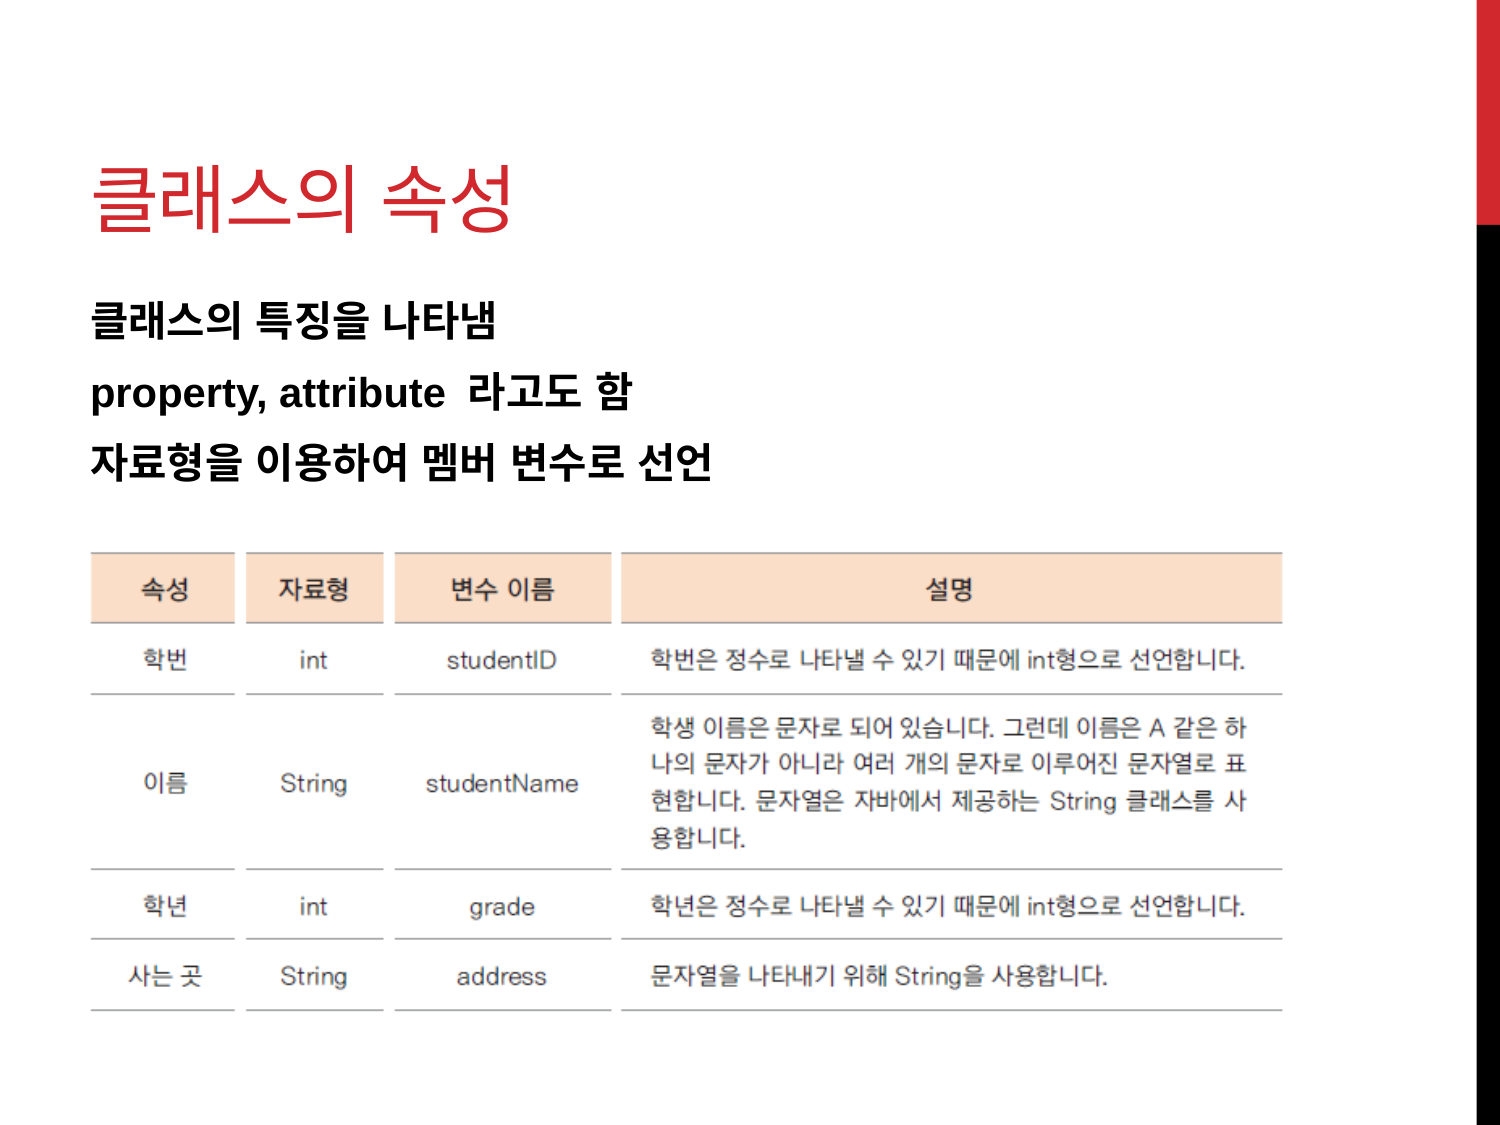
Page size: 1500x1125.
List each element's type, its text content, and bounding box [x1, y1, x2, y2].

picture [87, 538, 1294, 1021]
title 클래스의 속성 [75, 25, 1025, 250]
list 클래스의 특징을 나타냄 property, attribute 라고도 함 자료형을 이용하여 멤버 변수로 선언 [75, 287, 1325, 1005]
